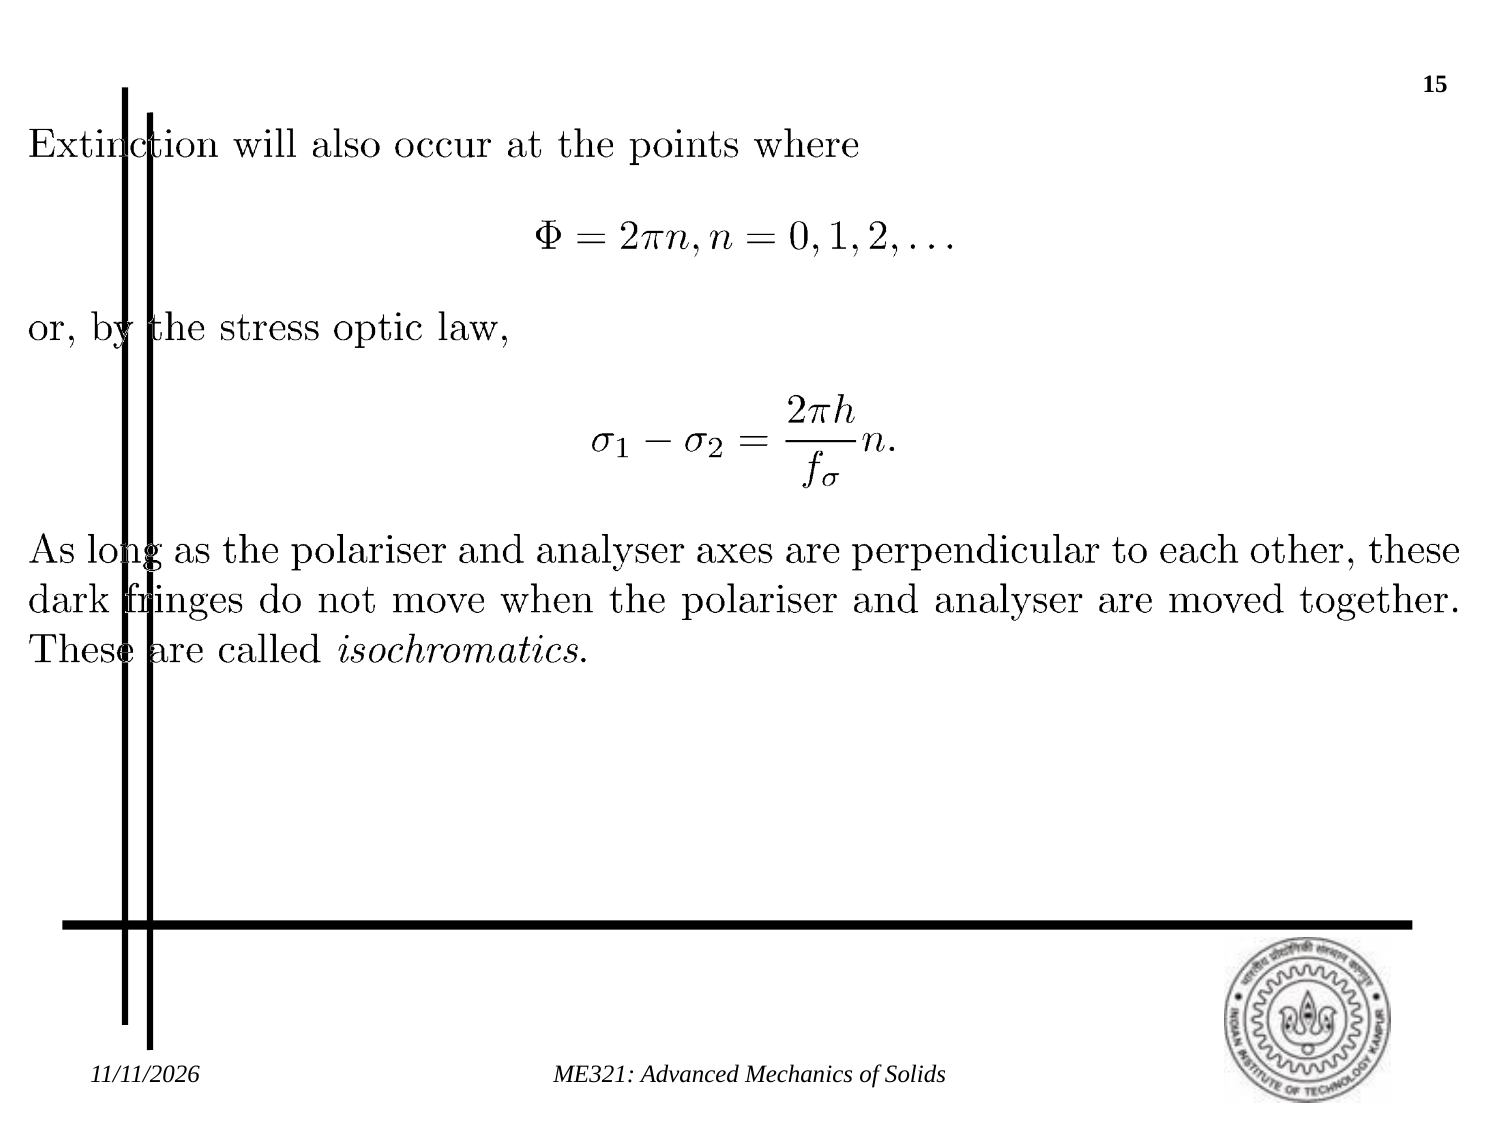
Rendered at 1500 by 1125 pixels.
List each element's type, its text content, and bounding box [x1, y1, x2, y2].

picture [1224, 937, 1391, 1103]
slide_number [75, 1042, 425, 1103]
picture [24, 124, 1463, 663]
footer ME321: Advanced Mechanics of Solids [512, 1042, 988, 1103]
slide_number 15 [1387, 50, 1463, 116]
